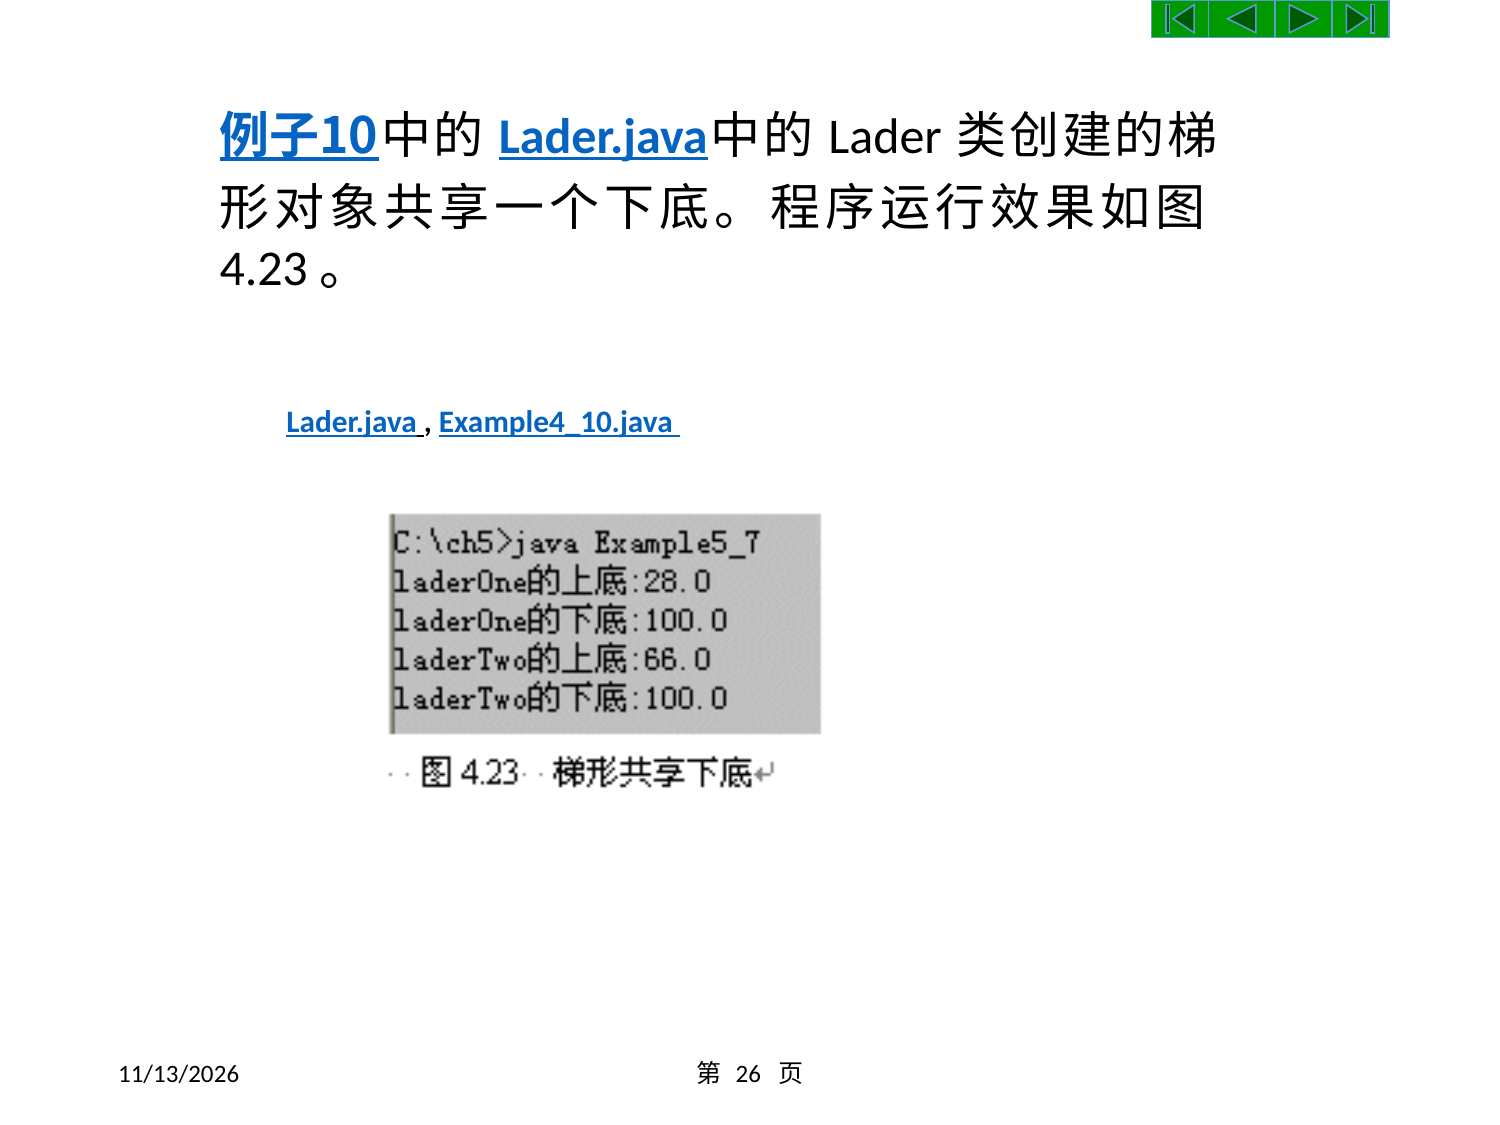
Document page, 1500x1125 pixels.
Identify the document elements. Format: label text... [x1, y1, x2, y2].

text_box Lader.java , Example4_10.java [271, 394, 891, 447]
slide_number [103, 1042, 441, 1103]
footer 第 26 页 [496, 1042, 1004, 1103]
text_box 例子10中的Lader.java中的Lader类创建的梯形对象共享一个下底。程序运行效果如图4.23。 [204, 95, 1233, 304]
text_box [365, 487, 844, 813]
